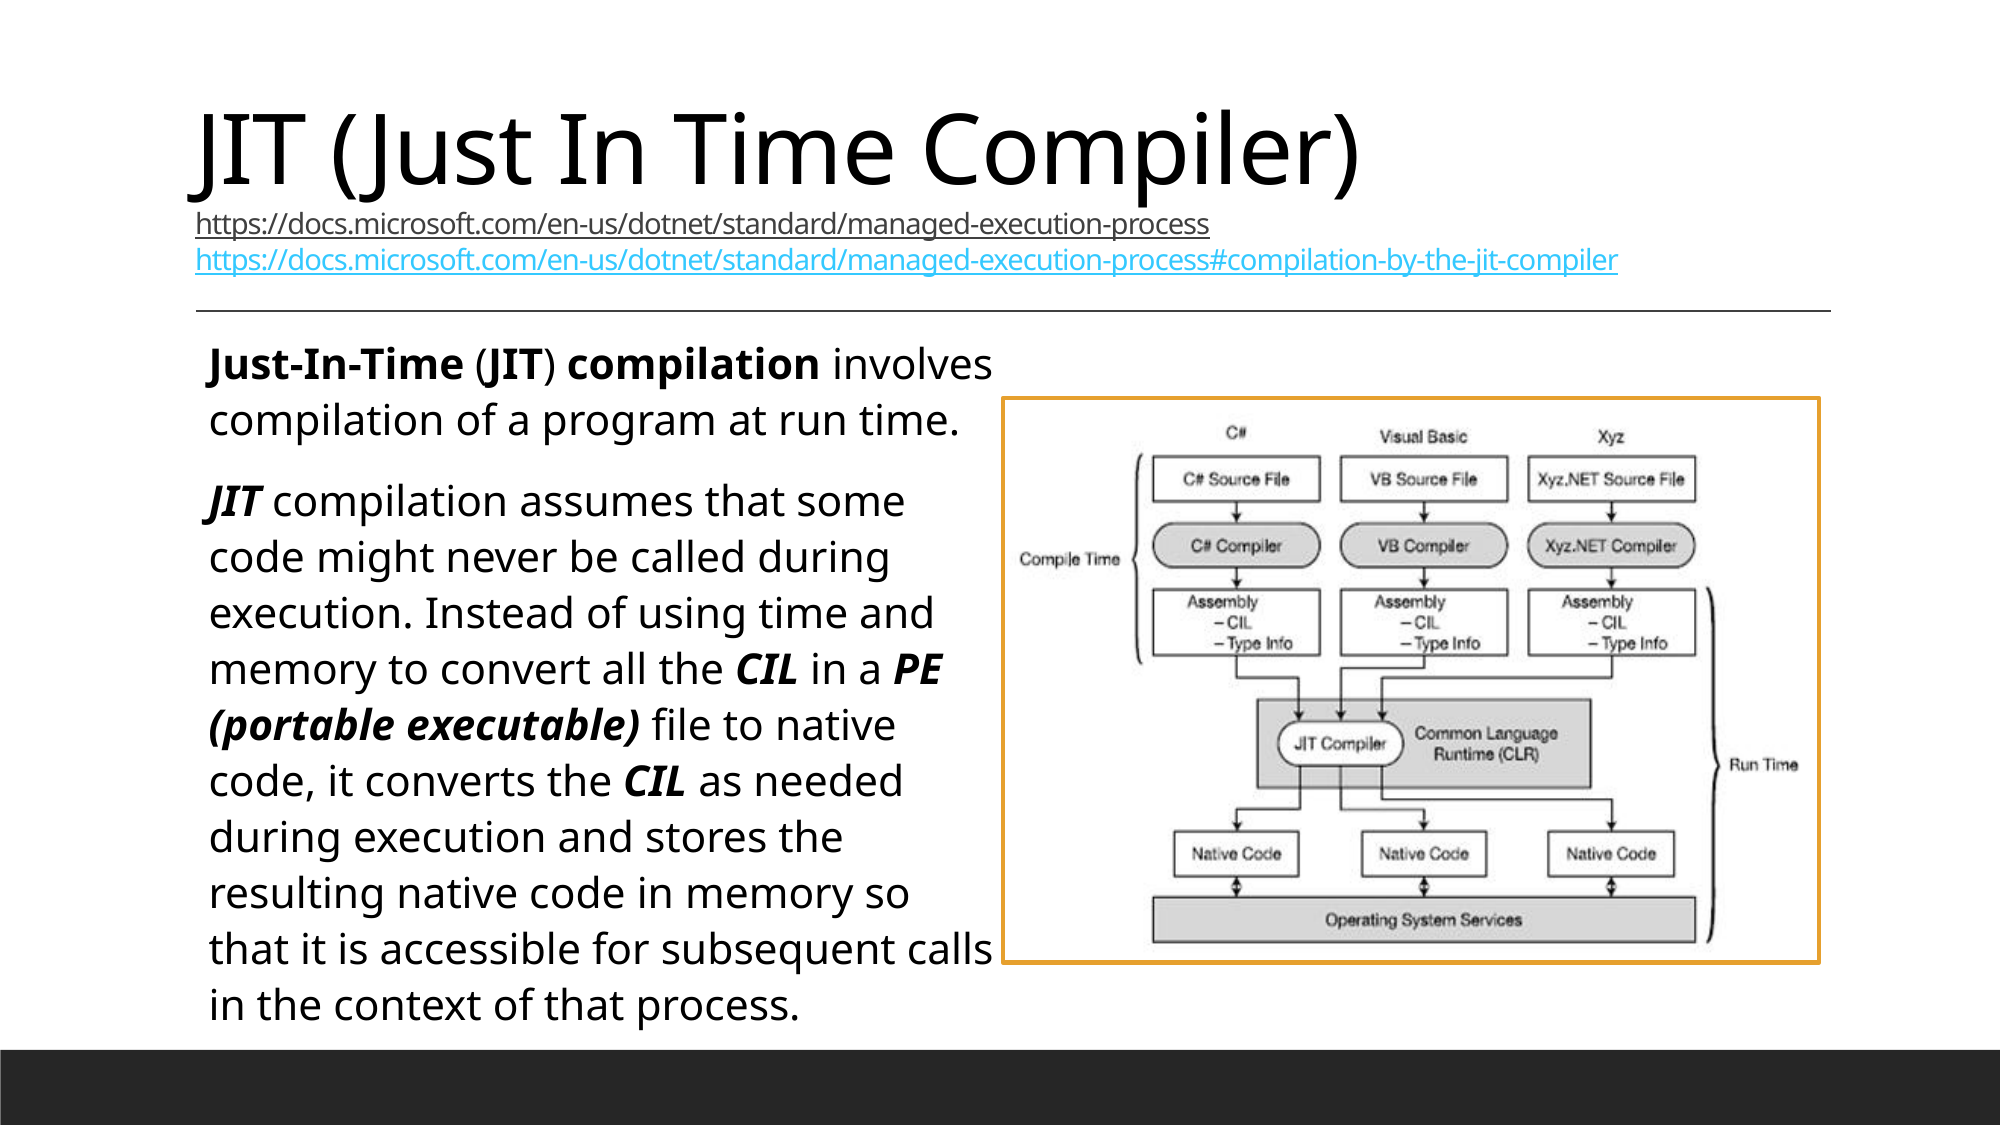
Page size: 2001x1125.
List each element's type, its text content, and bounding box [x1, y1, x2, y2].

title JIT (Just In Time Compiler) https://docs.microsoft.com/en-us/dotnet/standard/managed-execution-process https://docs.microsoft.com/en-us/dotnet/standard/managed-execution-process#compilation-by-the-jit-compiler [180, 47, 1830, 285]
list Just-In-Time (JIT) compilation involves compilation of a program at run time. JIT compilation assumes that some code might never be called during execution. Instead of using time and memory to convert all the CIL in a PE (portable executable) file to native code, it converts the CIL as needed during execution and stores the resulting native code in memory so that it is accessible for subsequent calls in the context of that process. [194, 311, 1000, 1049]
picture [1004, 399, 1818, 961]
